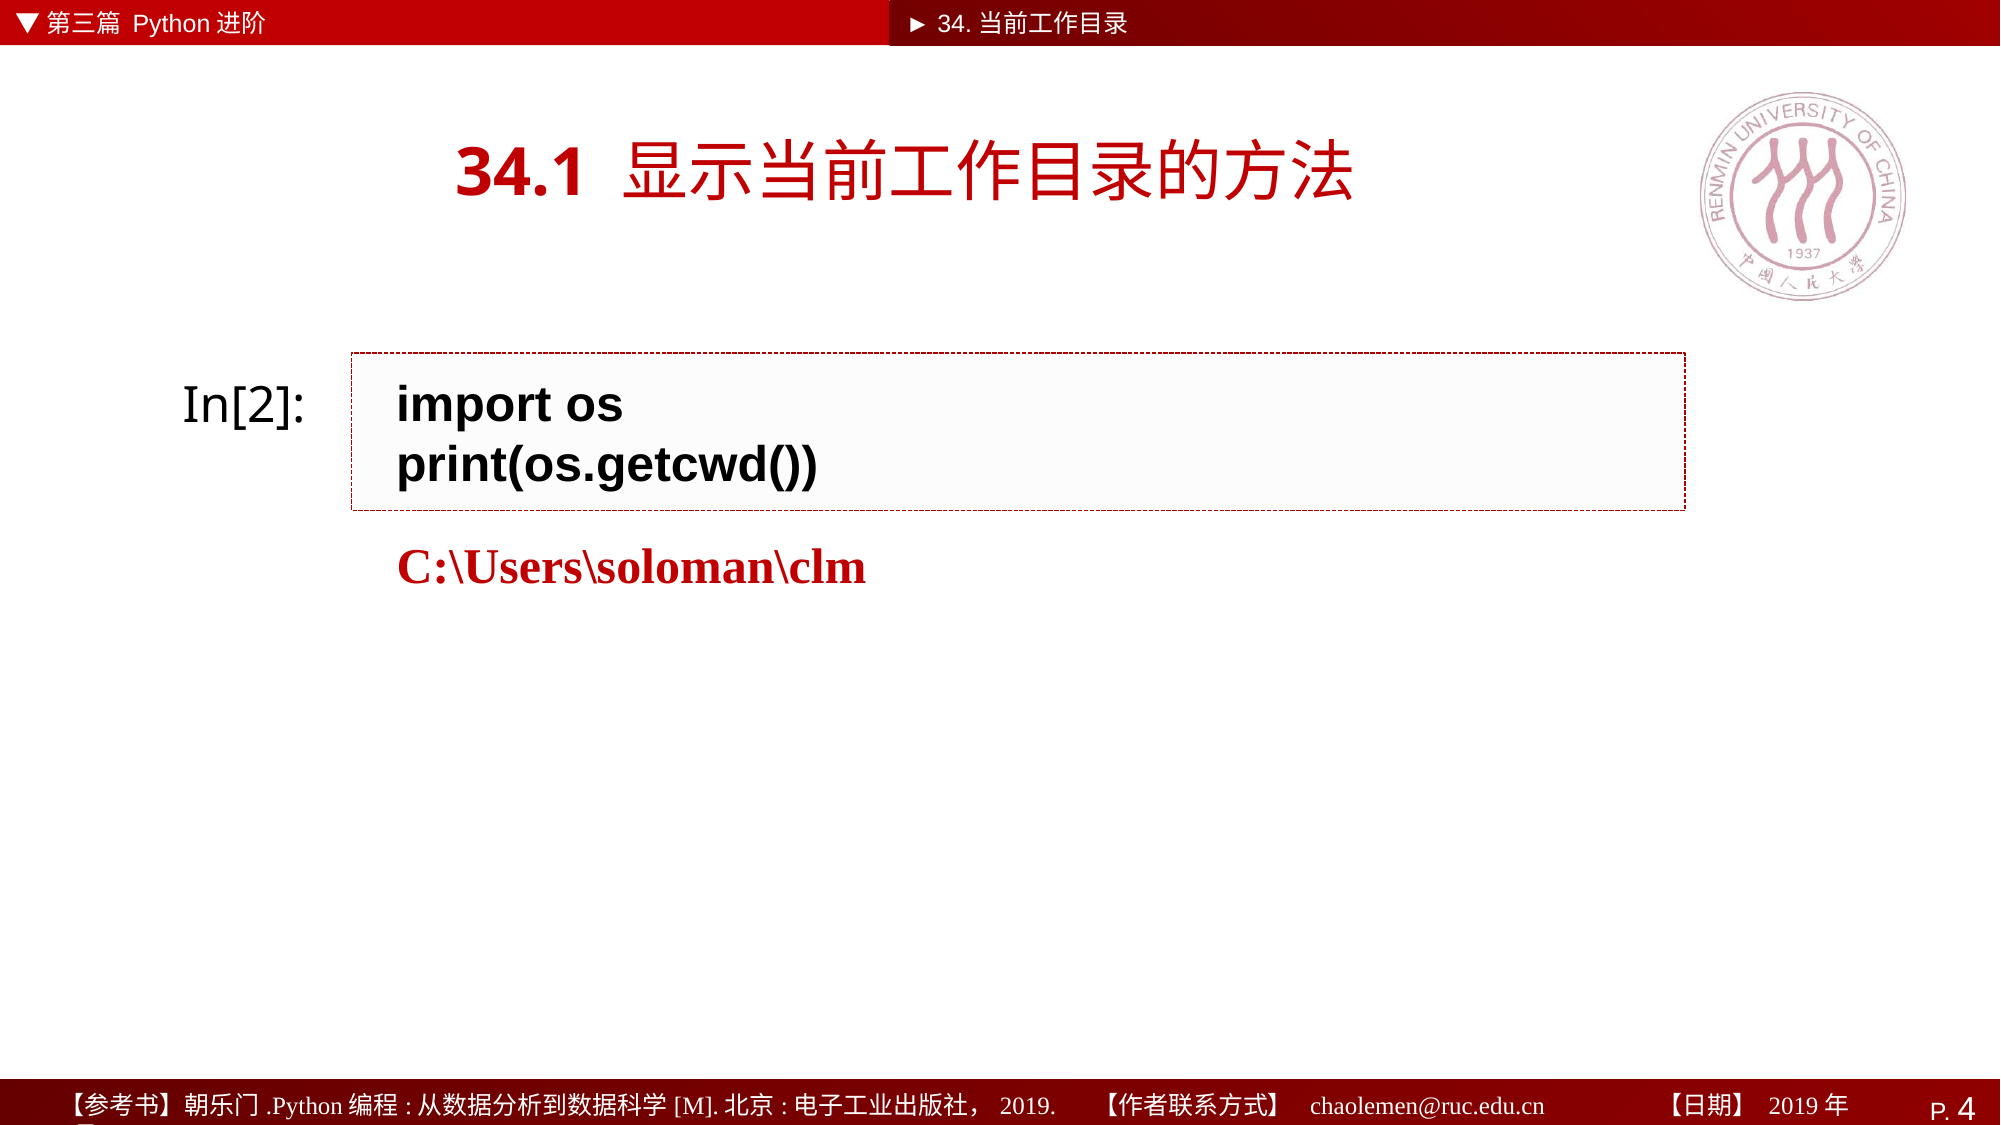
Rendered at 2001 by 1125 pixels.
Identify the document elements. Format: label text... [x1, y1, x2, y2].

list ▼第三篇 Python进阶 [0, 0, 725, 43]
list ► 34.当前工作目录 [890, 0, 1249, 43]
title 34.1 显示当前工作目录的方法 [101, 101, 1710, 237]
text_box [351, 398, 1690, 1002]
picture [1696, 89, 1910, 304]
text_box In[2]: [167, 364, 335, 440]
text_box C:\Users\soloman\clm [348, 477, 1667, 649]
text_box import os print(os.getcwd()) [348, 349, 1689, 423]
